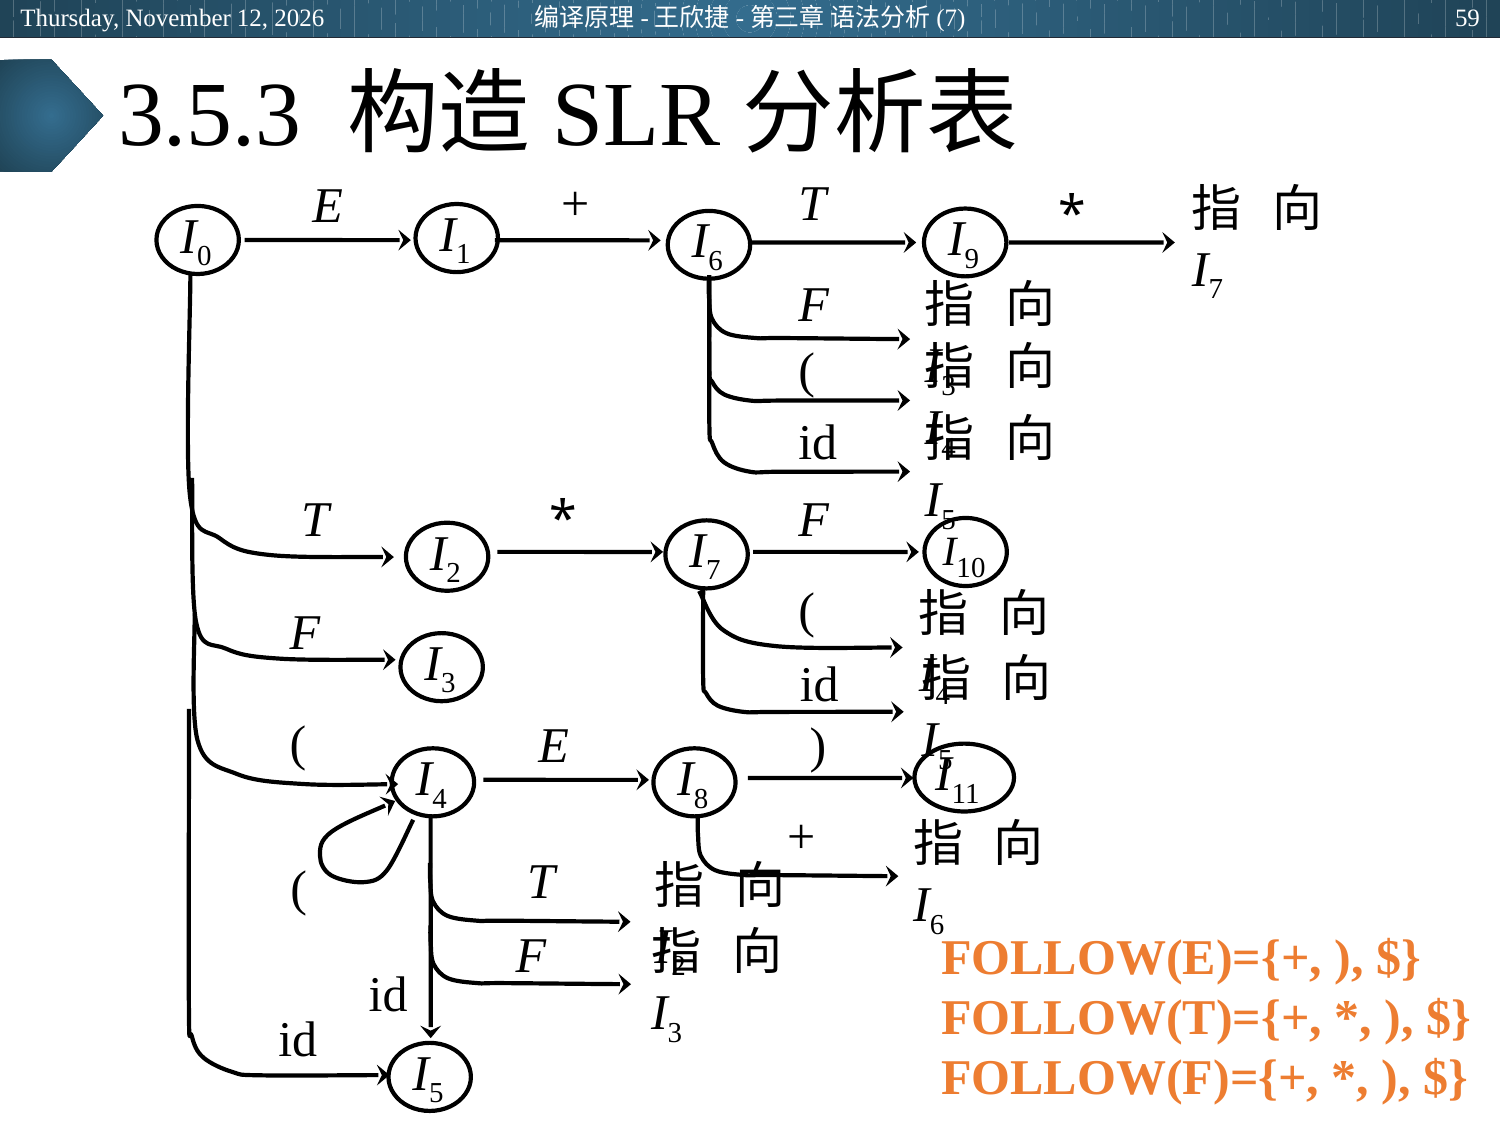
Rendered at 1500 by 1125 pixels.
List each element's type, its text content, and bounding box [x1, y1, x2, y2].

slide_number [5, 1, 344, 32]
footer 编译原理-王欣捷-第三章 语法分析(7) [496, 1, 1004, 32]
slide_number 59 [1157, 1, 1495, 32]
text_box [156, 172, 1344, 1111]
title 3.5.3 构造SLR分析表 [103, 37, 1397, 194]
text_box FOLLOW(E)={+, ), $} FOLLOW(T)={+, *, ), $} FOLLOW(F)={+, *, ), $} [926, 917, 1487, 1112]
